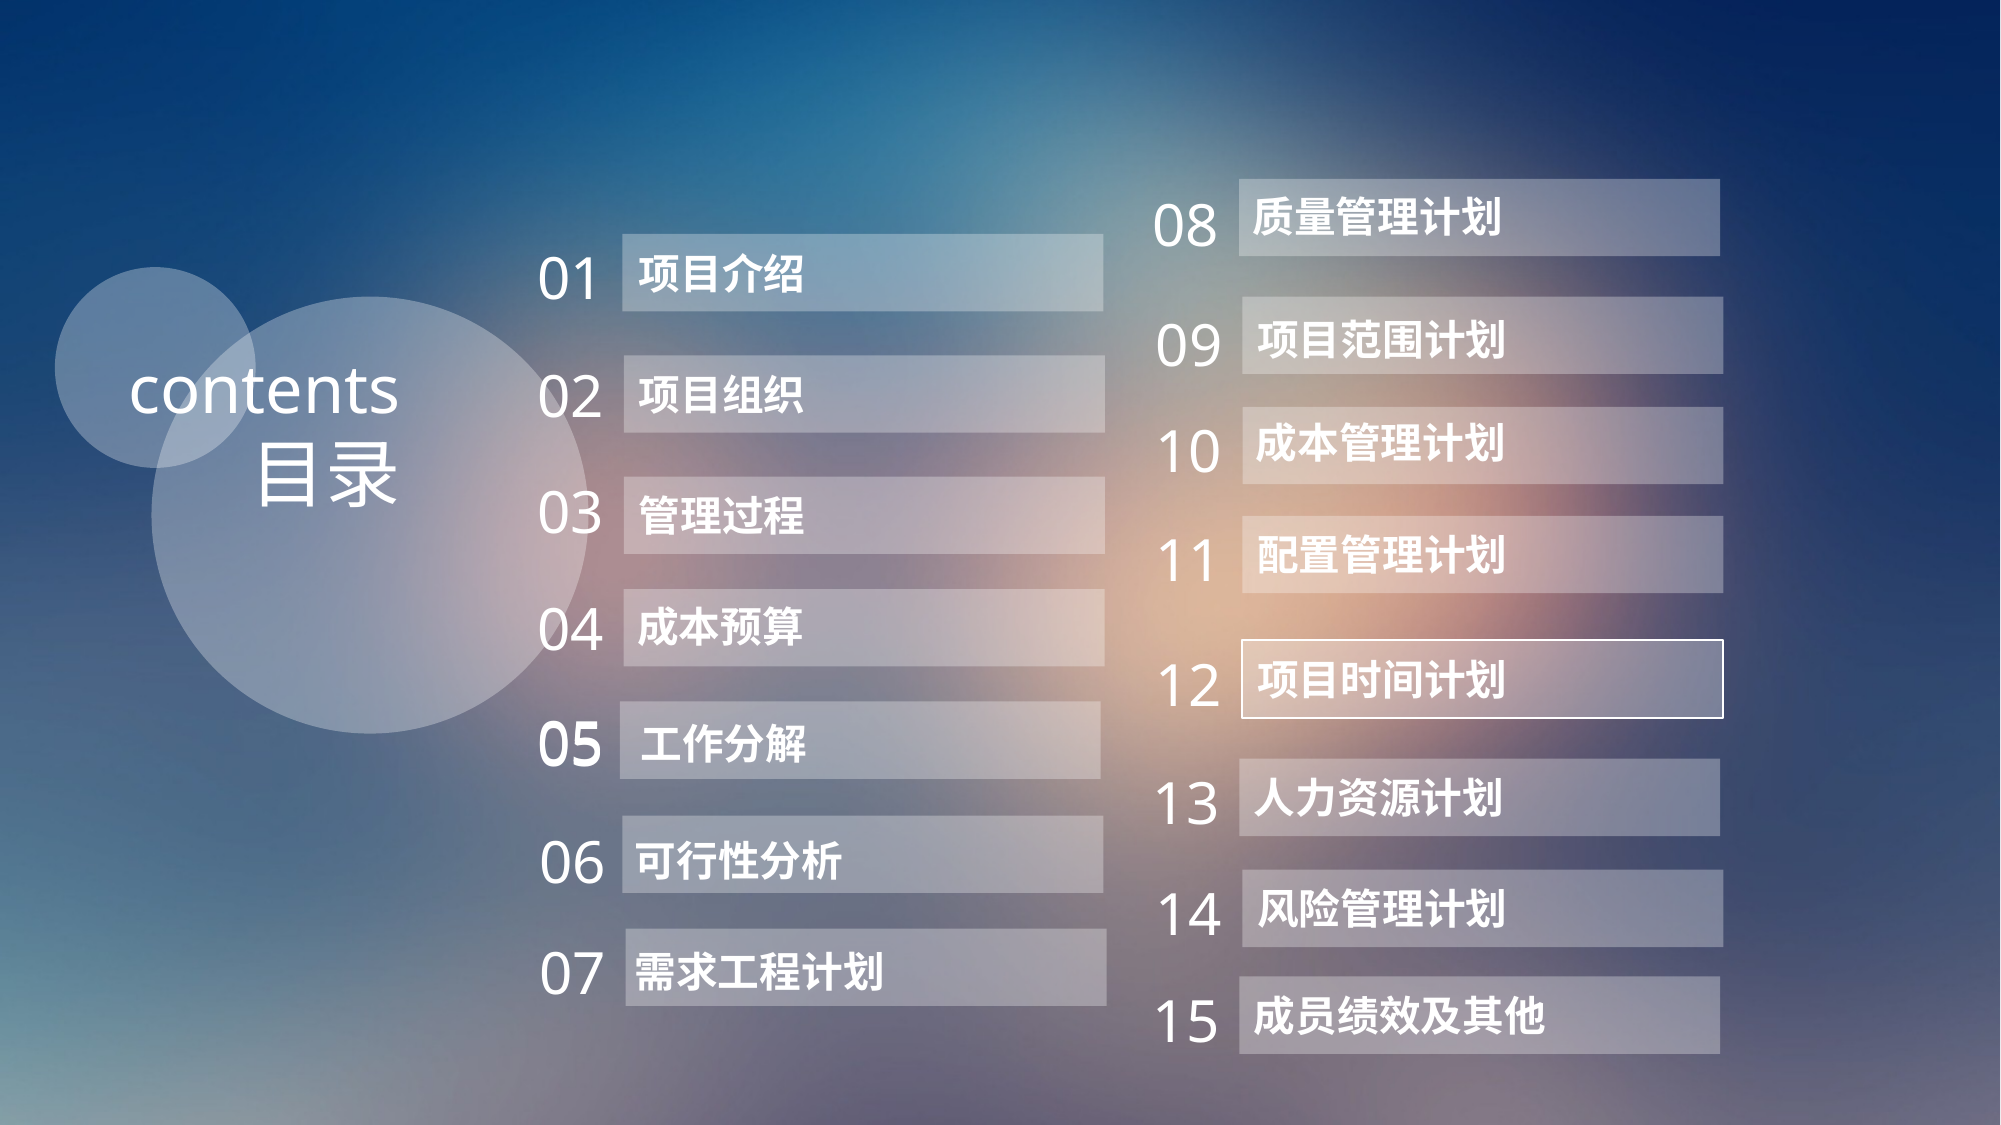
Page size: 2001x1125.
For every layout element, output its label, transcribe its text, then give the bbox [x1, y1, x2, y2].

text_box 08 [1137, 180, 1240, 266]
text_box 12 [1141, 640, 1243, 726]
text_box 04 [522, 584, 624, 670]
text_box [1239, 178, 1721, 257]
text_box 13 [1137, 758, 1240, 844]
text_box [624, 701, 1101, 779]
text_box [624, 658, 1105, 667]
text_box 工作分解 [625, 710, 998, 776]
text_box 11 [1141, 515, 1243, 601]
text_box 风险管理计划 [1242, 875, 1593, 941]
text_box [622, 815, 1104, 893]
text_box 09 [1141, 300, 1243, 386]
text_box 成本管理计划 [1240, 409, 1591, 475]
text_box 06 [524, 817, 626, 903]
text_box 15 [1137, 976, 1240, 1062]
text_box 管理过程 [624, 482, 930, 548]
text_box [623, 476, 1105, 554]
text_box 项目组织 [624, 361, 963, 426]
picture [0, 0, 2001, 1125]
text_box 07 [524, 928, 626, 1014]
text_box [1242, 296, 1724, 374]
text_box [622, 233, 1104, 312]
text_box 02 [522, 351, 624, 437]
text_box [1243, 869, 1724, 948]
text_box [1243, 406, 1724, 485]
text_box [626, 928, 1107, 938]
text_box [1240, 758, 1721, 837]
text_box 01 [522, 234, 624, 319]
text_box [151, 296, 586, 734]
text_box 配置管理计划 [1242, 521, 1593, 587]
text_box 成本预算 [624, 593, 1136, 658]
text_box 质量管理计划 [1237, 183, 1588, 249]
text_box 10 [1140, 406, 1243, 492]
text_box 03 [522, 467, 624, 553]
text_box [624, 589, 1105, 593]
text_box [1242, 640, 1724, 718]
text_box 人力资源计划 [1239, 764, 1590, 830]
text_box 14 [1141, 869, 1243, 955]
text_box [1243, 515, 1724, 594]
text_box 成员绩效及其他 [1239, 982, 1590, 1048]
text_box 需求工程计划 [626, 938, 1133, 1004]
text_box [624, 355, 1105, 433]
text_box contents 目录 [96, 339, 416, 524]
text_box 05 [522, 697, 624, 783]
text_box [1240, 976, 1721, 1054]
text_box [54, 267, 252, 449]
